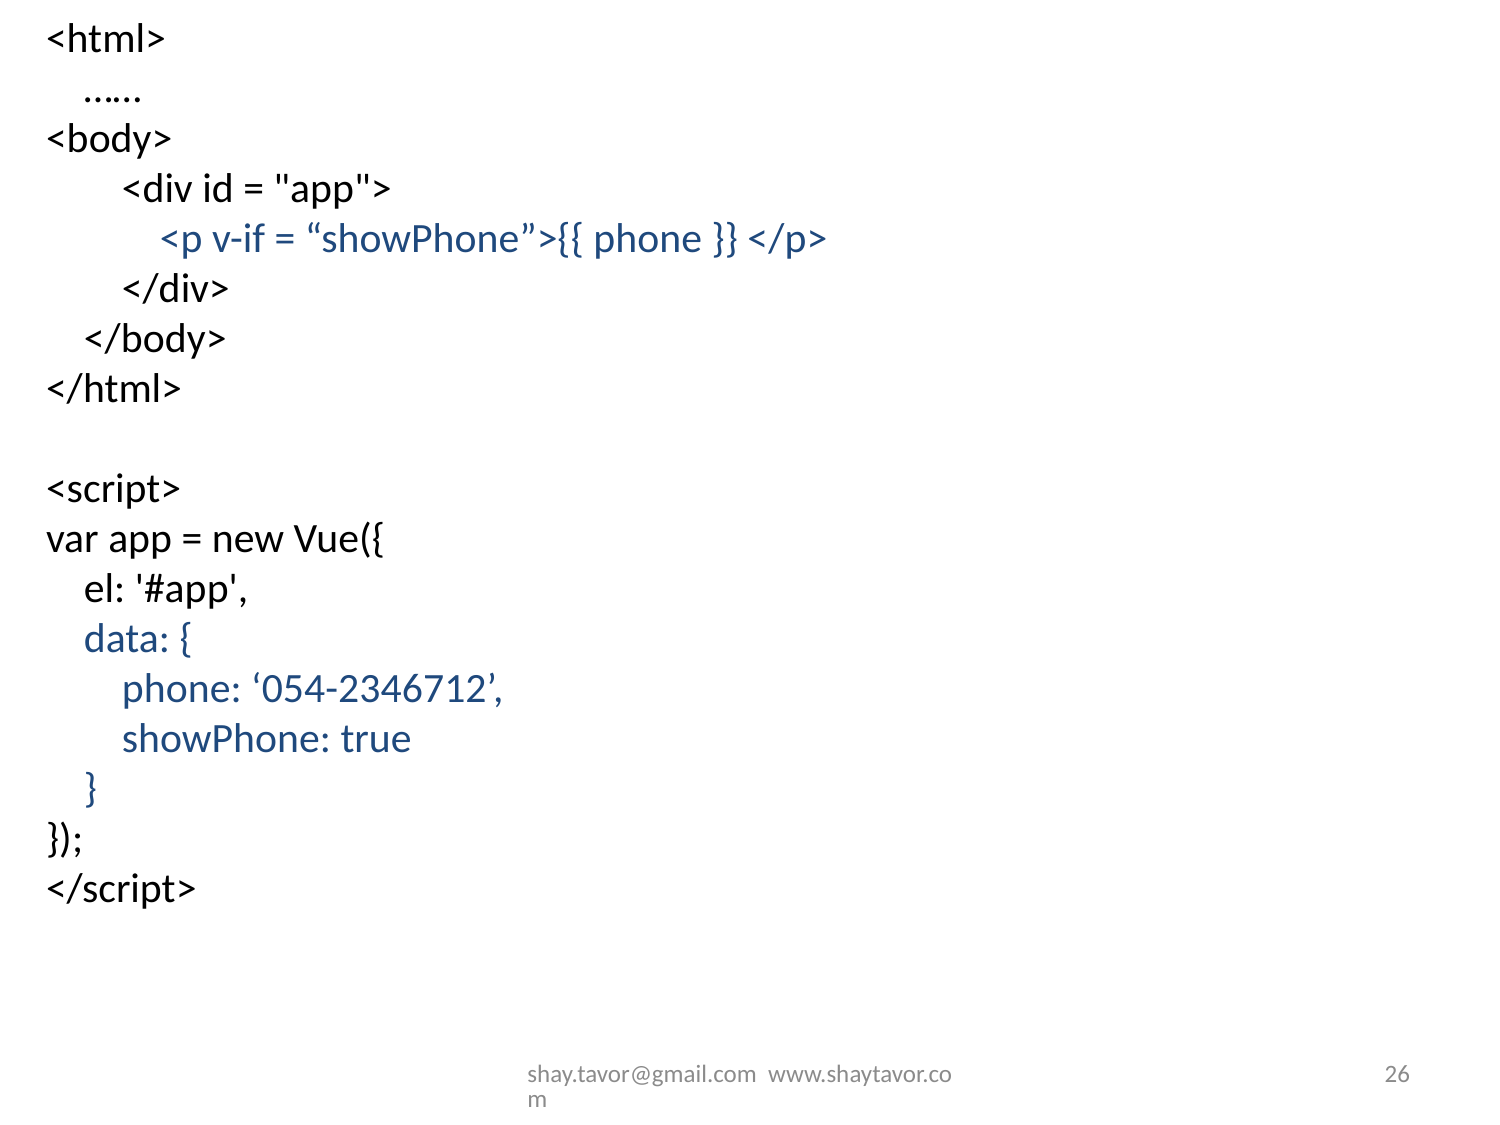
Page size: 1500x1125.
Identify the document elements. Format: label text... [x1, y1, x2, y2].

slide_number 26 [1074, 1042, 1425, 1103]
text_box <html> …… <body> <div id = "app"> <p v-if = “showPhone”>{{ phone }} </p> </div> </body> </html> <script> var app = new Vue({ el: '#app', data: { phone: ‘054-2346712’, showPhone: true } }); </script> [31, 3, 994, 919]
footer shay.tavor@gmail.com www.shaytavor.com [512, 1042, 988, 1103]
